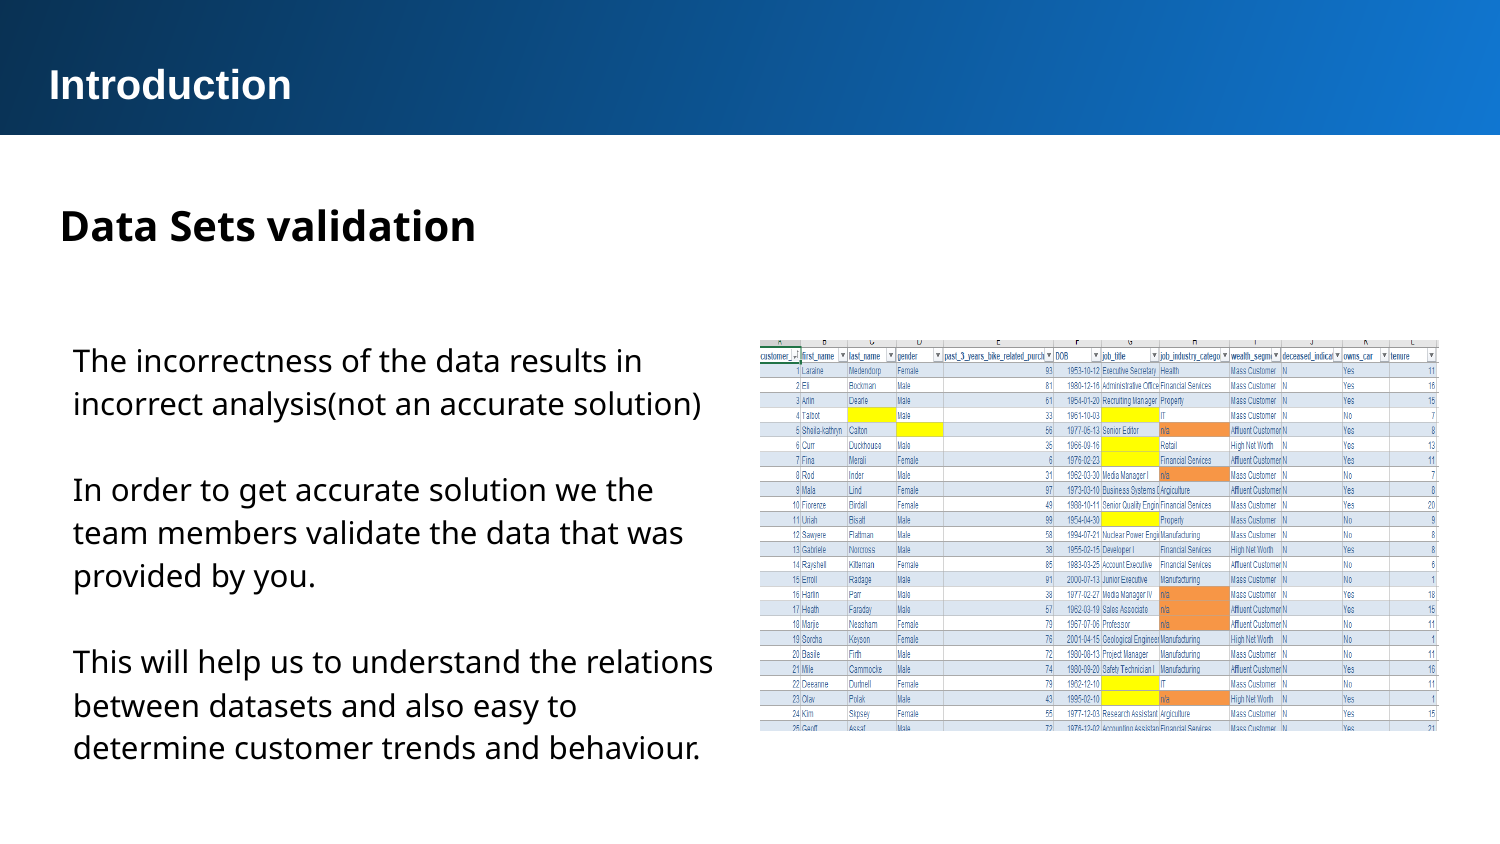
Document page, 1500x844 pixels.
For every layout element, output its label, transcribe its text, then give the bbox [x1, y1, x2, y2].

text_box Data Sets validation [33, 177, 1439, 266]
text_box [0, 0, 1500, 135]
picture [760, 340, 1439, 731]
text_box Introduction [33, 43, 1439, 124]
text_box The incorrectness of the data results in incorrect analysis(not an accurate solution) In order to get accurate solution we the team members validate the data that was provided by you. This will help us to understand the relations between datasets and also easy to determine customer trends and behaviour. [57, 320, 737, 782]
